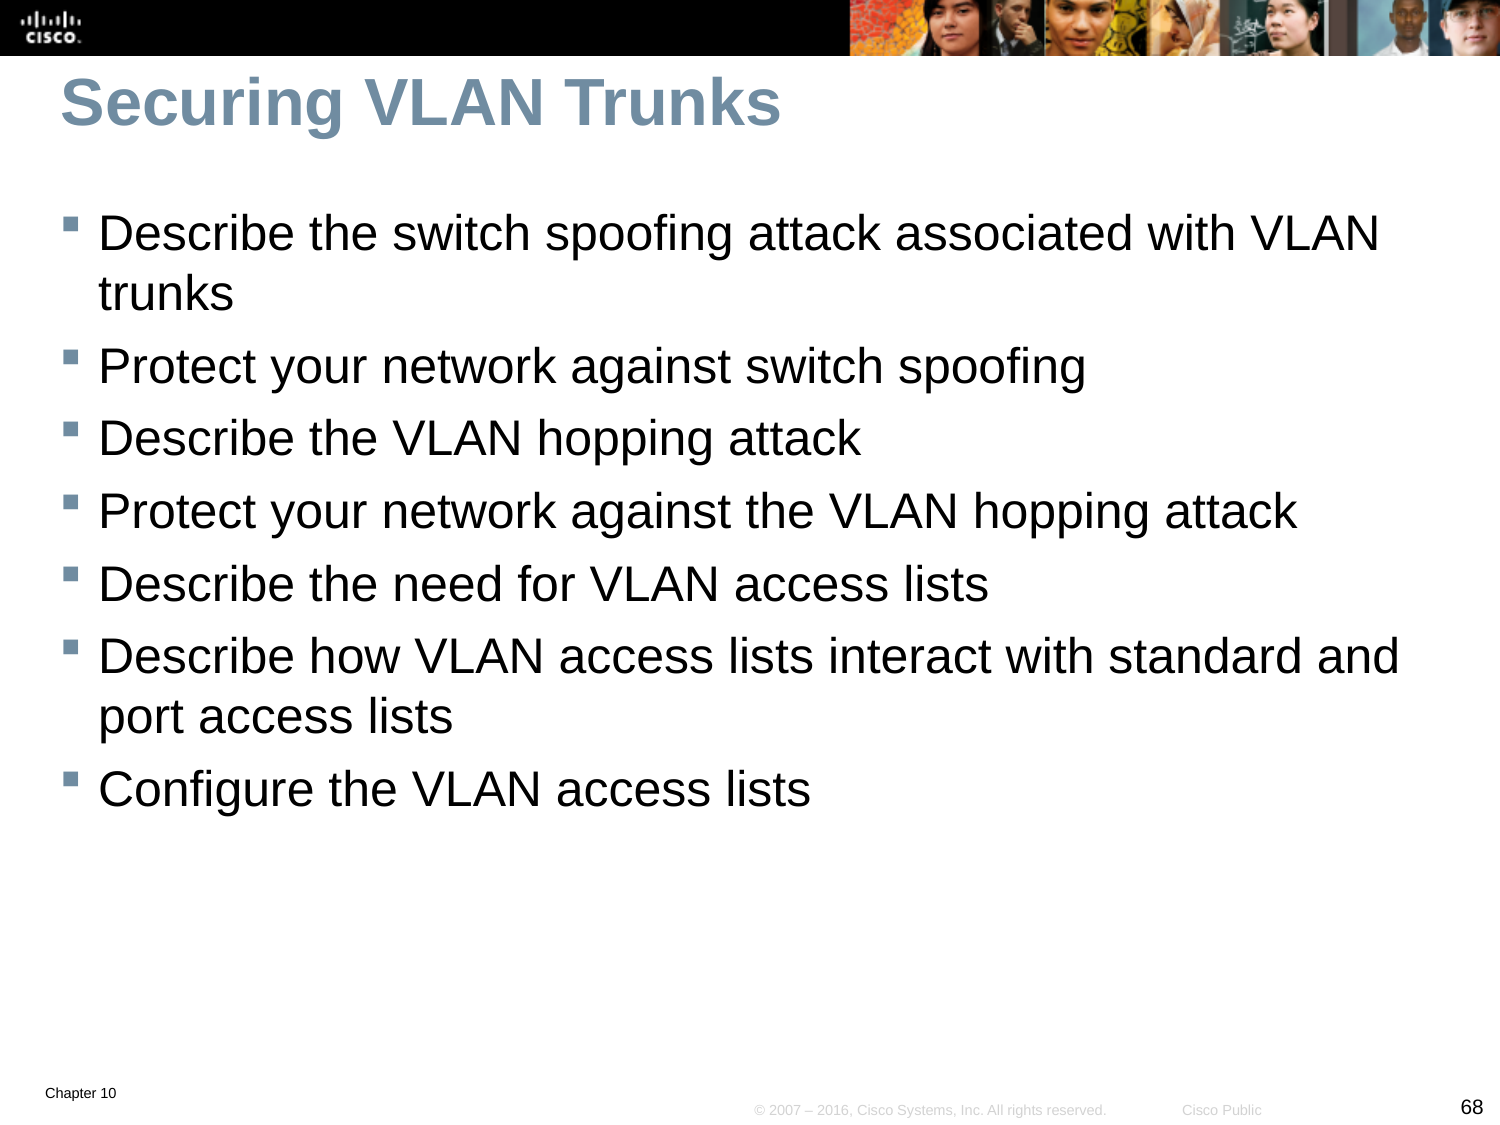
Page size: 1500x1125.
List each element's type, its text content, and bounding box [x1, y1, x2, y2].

picture [0, 0, 1500, 56]
title Securing VLAN Trunks [45, 59, 1444, 182]
list Describe the switch spoofing attack associated with VLAN trunks Protect your network against switch spoofing Describe the VLAN hopping attack Protect your network against the VLAN hopping attack Describe the need for VLAN access lists Describe how VLAN access lists interact with standard and port access lists Configure the VLAN access lists [45, 193, 1444, 1037]
